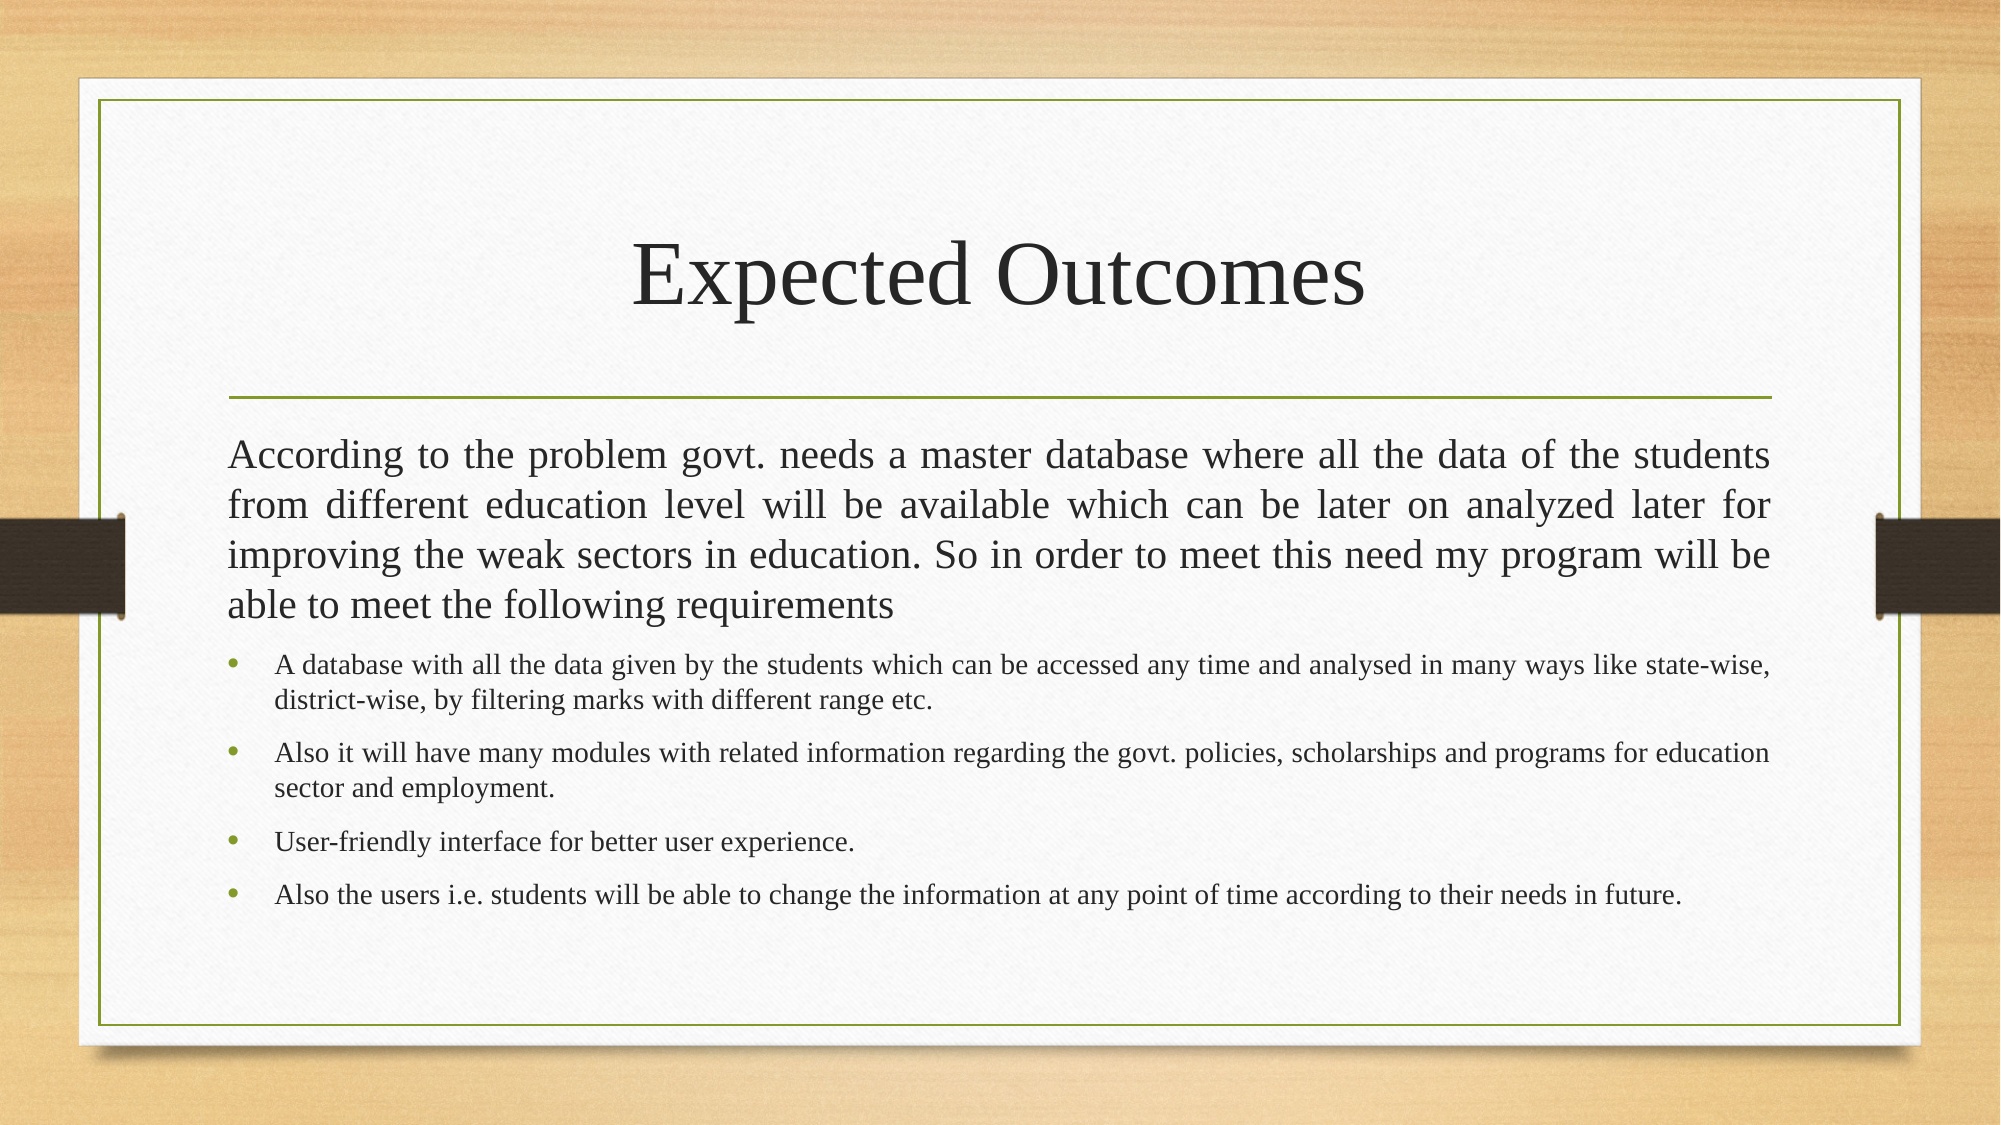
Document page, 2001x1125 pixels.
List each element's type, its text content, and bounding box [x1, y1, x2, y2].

title Expected Outcomes [212, 161, 1788, 375]
picture [0, 0, 2001, 1125]
list According to the problem govt. needs a master database where all the data of the students from different education level will be available which can be later on analyzed later for improving the weak sectors in education. So in order to meet this need my program will be able to meet the following requirements A database with all the data given by the students which can be accessed any time and analysed in many ways like state-wise, district-wise, by filtering marks with different range etc. Also it will have many modules with related information regarding the govt. policies, scholarships and programs for education sector and employment. User-friendly interface for better user experience. Also the users i.e. students will be able to change the information at any point of time according to their needs in future. [212, 419, 1788, 964]
